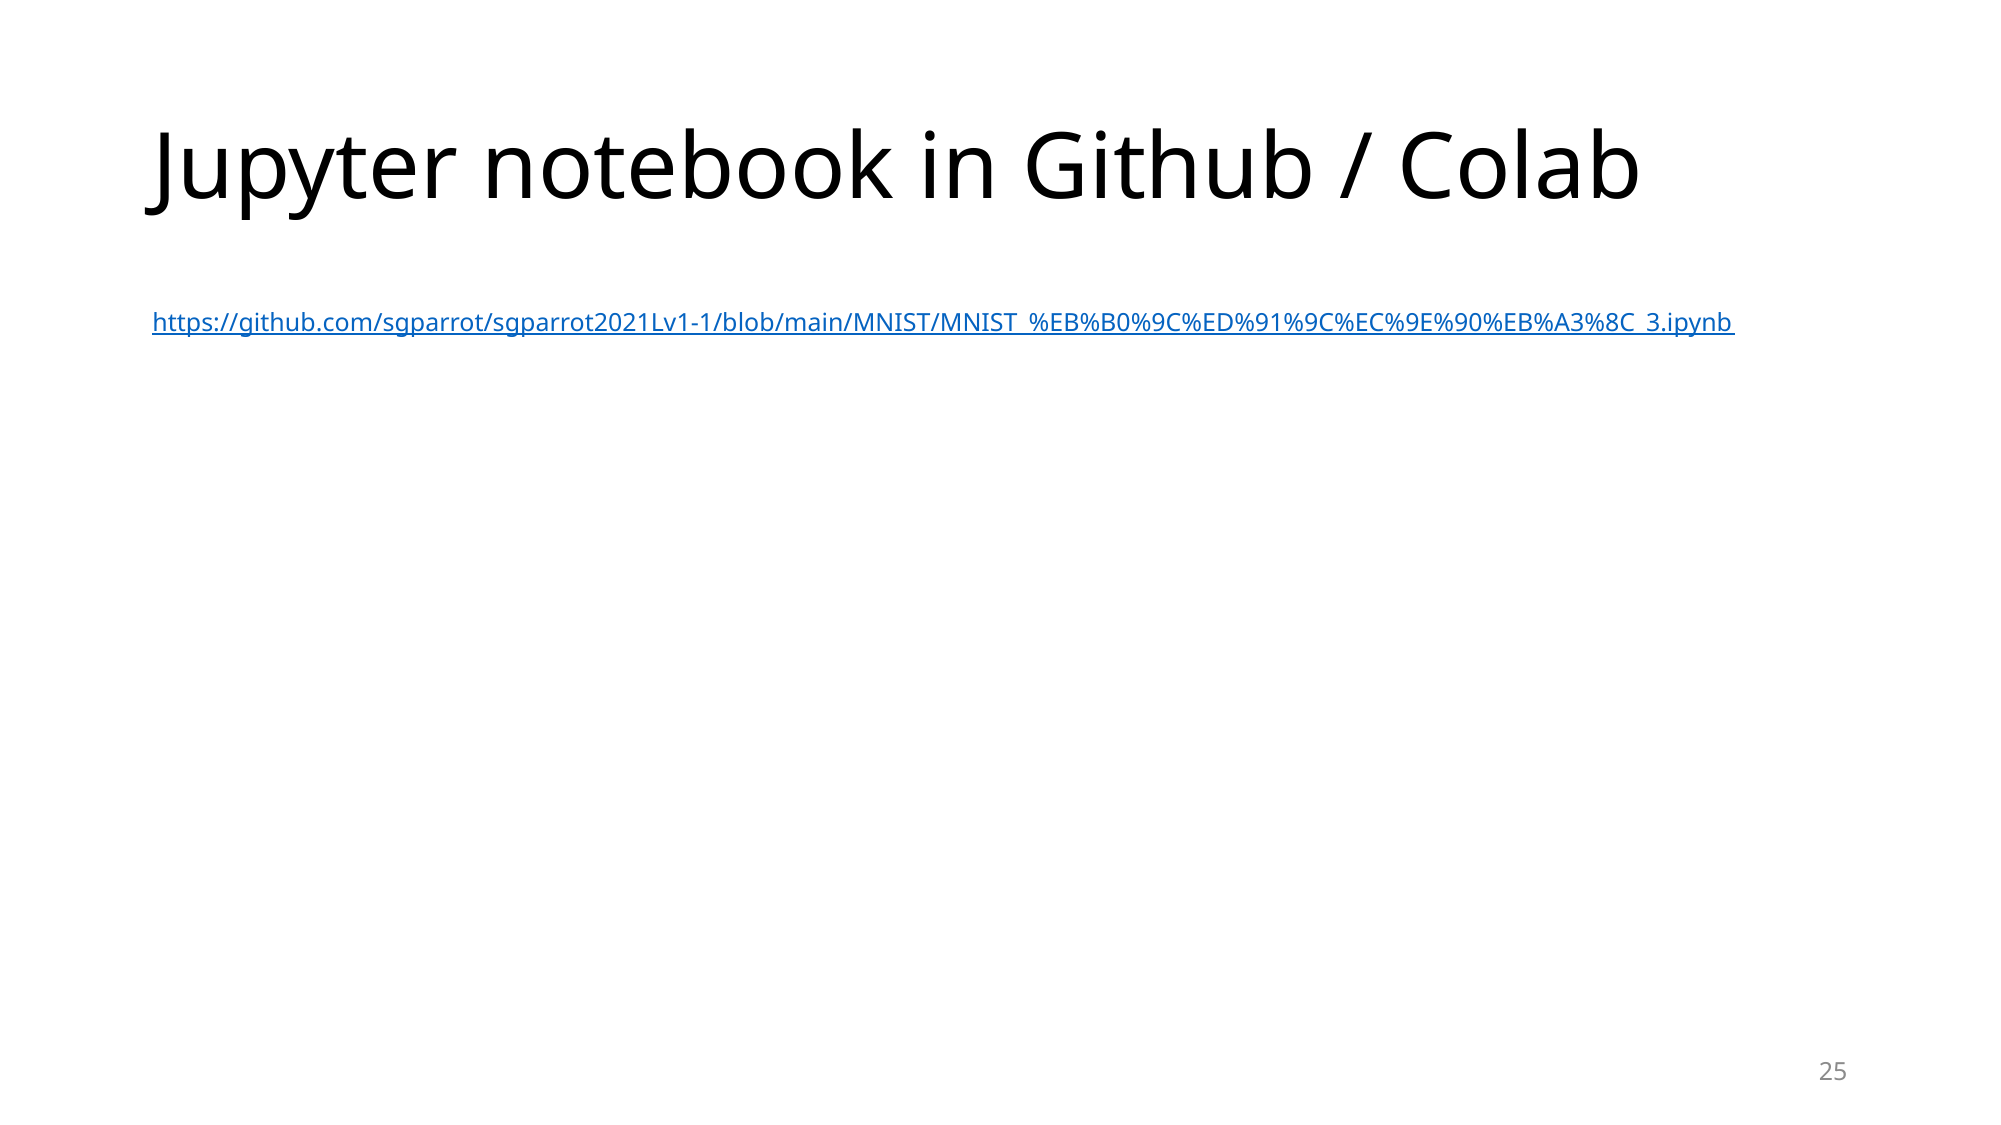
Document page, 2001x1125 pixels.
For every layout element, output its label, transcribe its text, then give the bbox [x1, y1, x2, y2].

title Jupyter notebook in Github / Colab [137, 59, 1863, 278]
list https://github.com/sgparrot/sgparrot2021Lv1-1/blob/main/MNIST/MNIST_%EB%B0%9C%ED%91%9C%EC%9E%90%EB%A3%8C_3.ipynb [137, 299, 1863, 1014]
slide_number 25 [1412, 1042, 1863, 1103]
